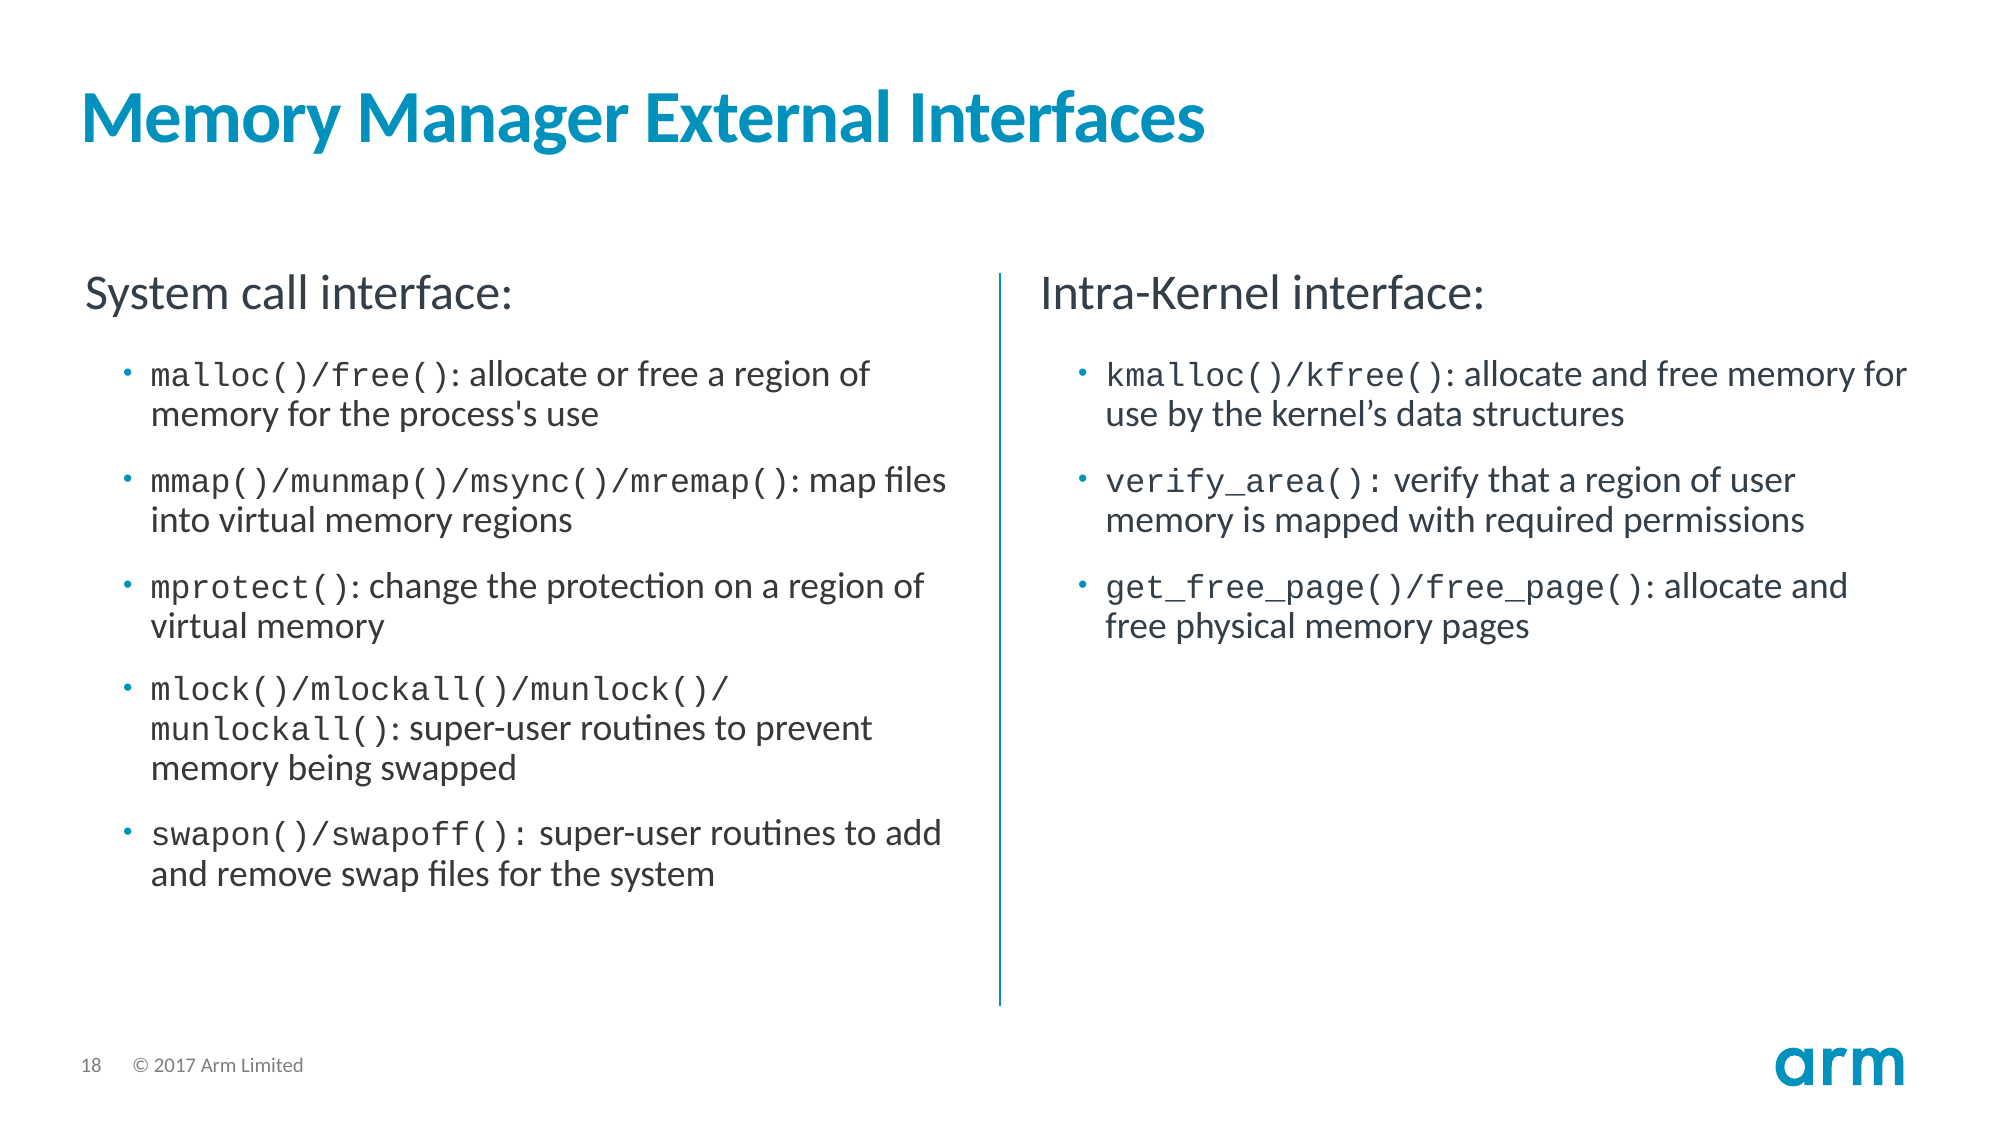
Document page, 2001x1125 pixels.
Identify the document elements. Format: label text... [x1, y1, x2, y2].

list System call interface: malloc()/free(): allocate or free a region of memory for the process's use mmap()/munmap()/msync()/mremap(): map files into virtual memory regions mprotect(): change the protection on a region of virtual memory mlock()/mlockall()/munlock()/munlockall(): super-user routines to prevent memory being swapped swapon()/swapoff(): super-user routines to add and remove swap files for the system [85, 266, 960, 859]
list Intra-Kernel interface: kmalloc()/kfree(): allocate and free memory for use by the kernel’s data structures verify_area(): verify that a region of user memory is mapped with required permissions get_free_page()/free_page(): allocate and free physical memory pages [1040, 266, 1915, 859]
title Memory Manager External Interfaces [80, 48, 1915, 158]
